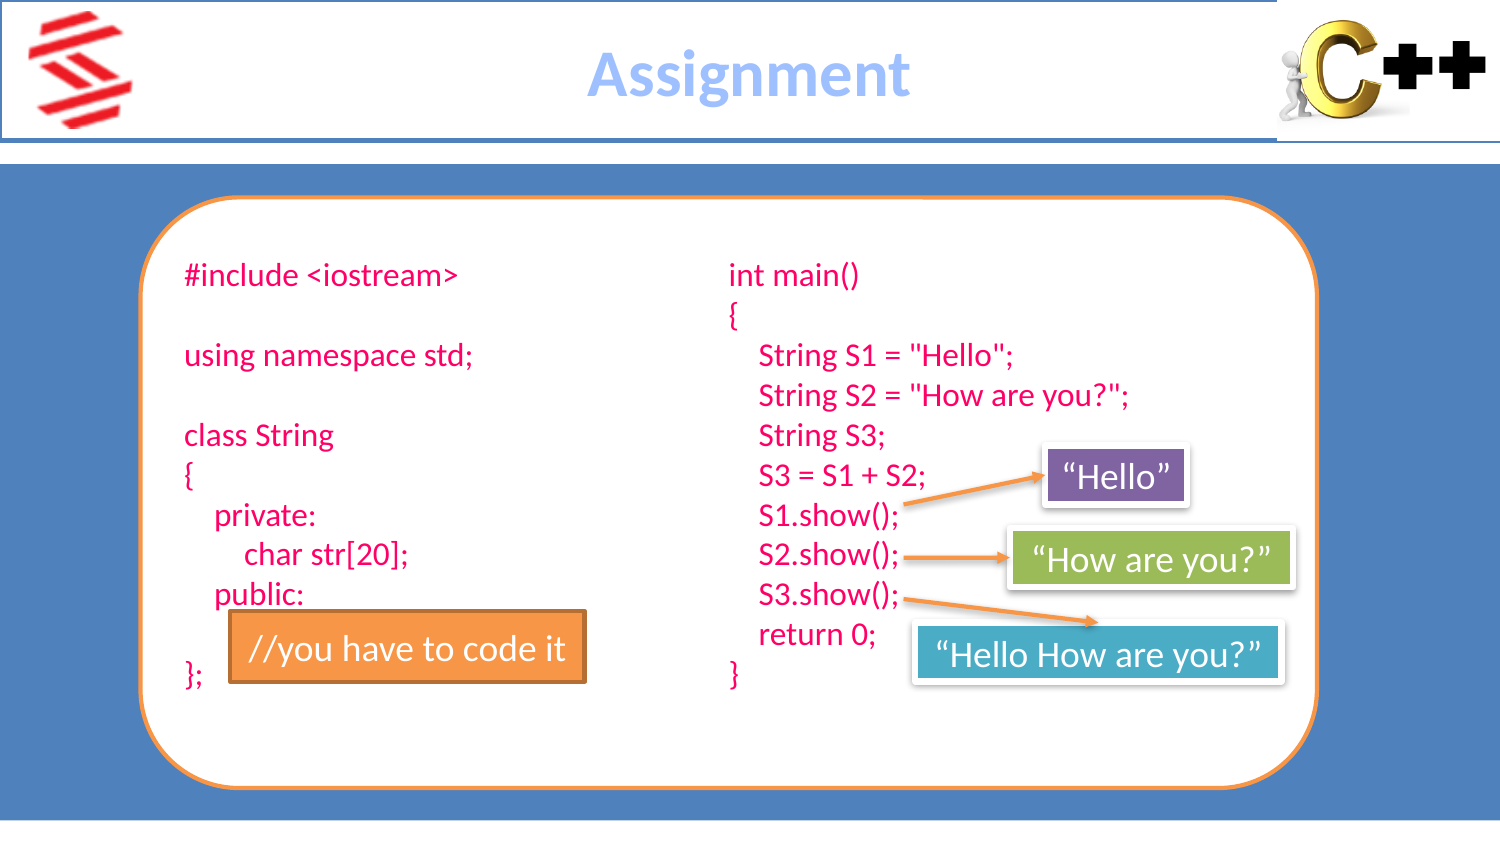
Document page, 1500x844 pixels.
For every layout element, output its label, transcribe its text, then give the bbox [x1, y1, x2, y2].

title Assignment [0, 0, 1274, 143]
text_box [903, 474, 1046, 505]
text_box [903, 598, 1099, 623]
text_box “How are you?” [1007, 525, 1296, 590]
picture [1277, 0, 1500, 141]
text_box “Hello” [1042, 442, 1190, 508]
text_box //you have to code it [228, 609, 587, 684]
text_box “Hello How are you?” [912, 619, 1285, 685]
text_box . [0, 162, 1500, 822]
text_box #include <iostream> using namespace std; class String { private: char str[20]; public: }; int main() { String S1 = "Hello"; String S2 = "How are you?"; String S3; S3 = S1 + S2; S1.show(); S2.show(); S3.show(); return 0; } [138, 195, 1320, 791]
picture [23, 11, 141, 130]
